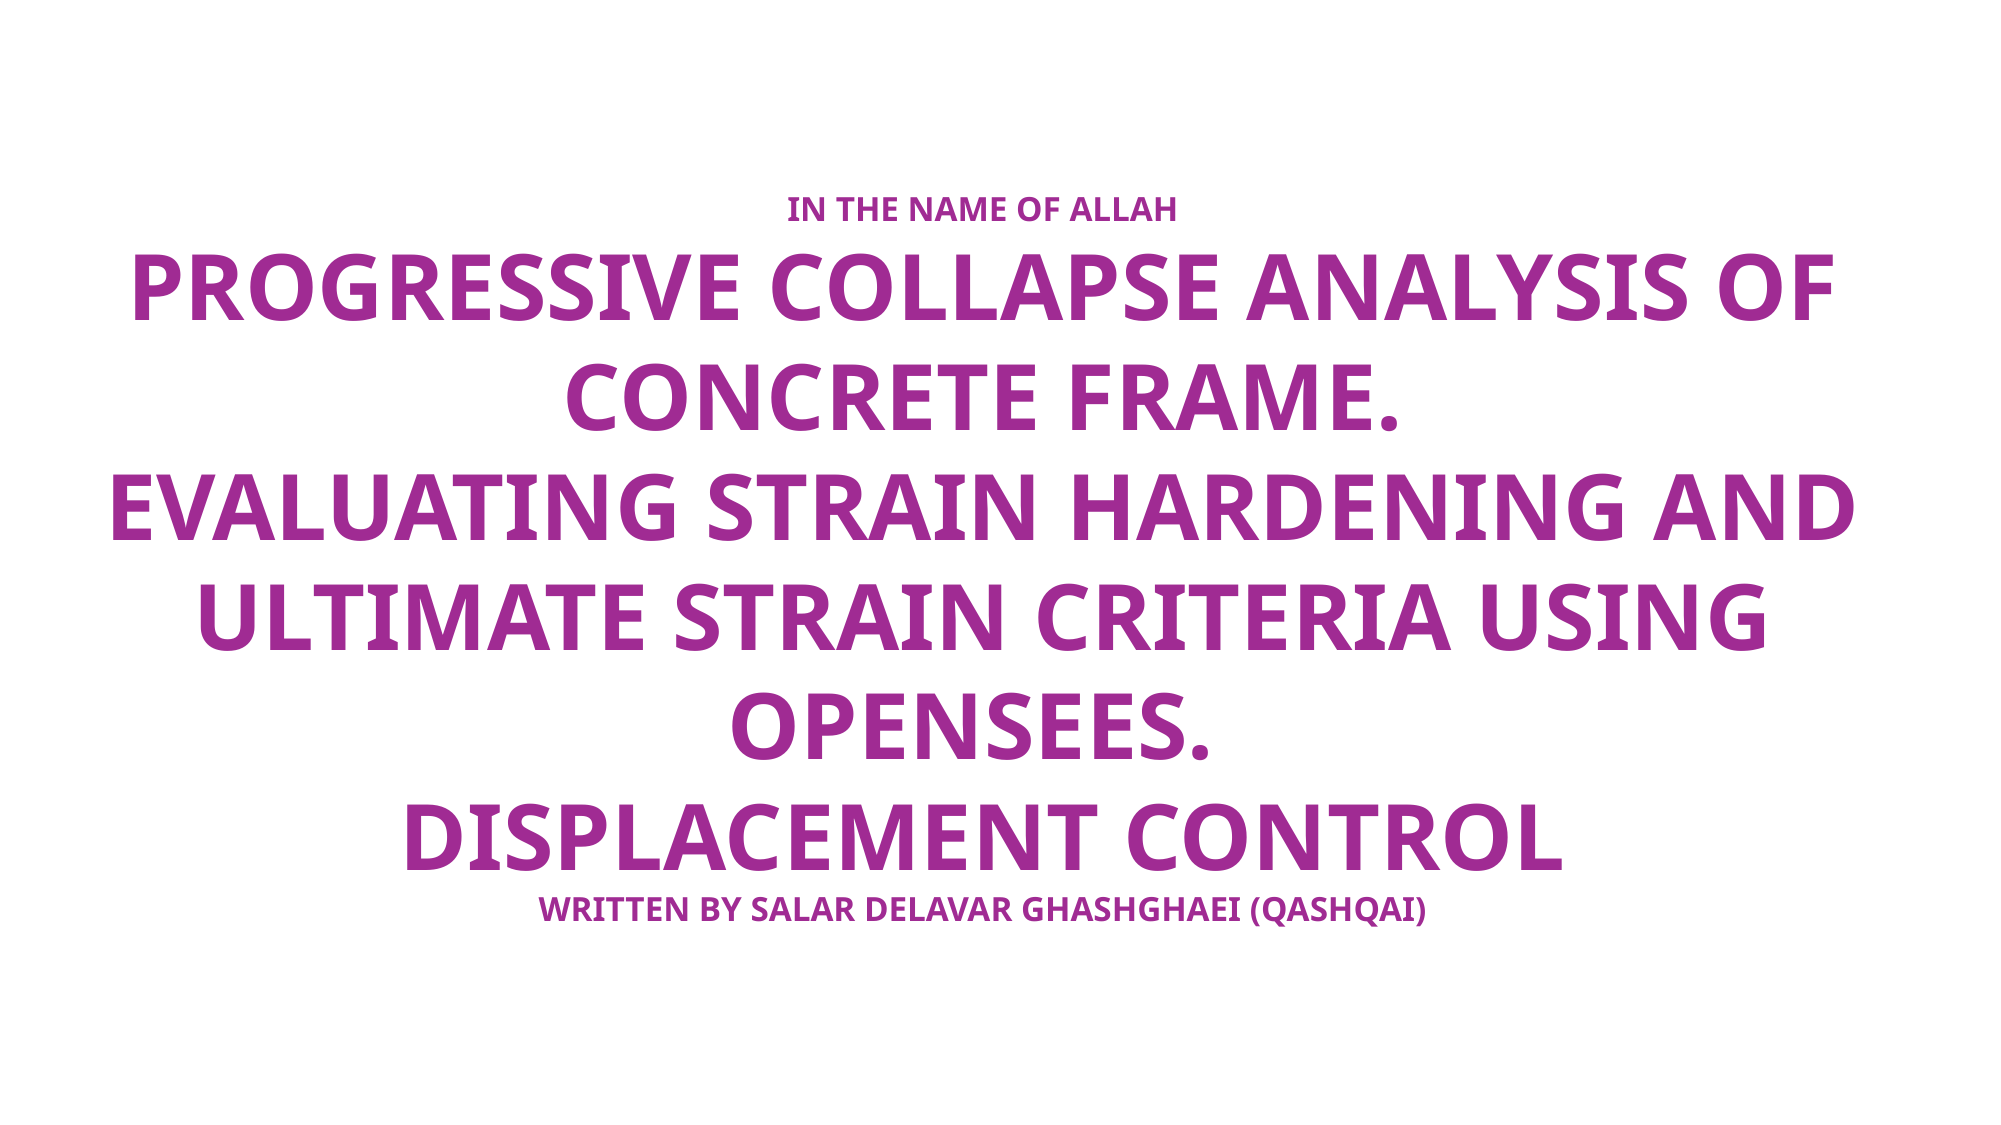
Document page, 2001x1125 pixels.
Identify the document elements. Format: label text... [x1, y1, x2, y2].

text_box IN THE NAME OF ALLAH PROGRESSIVE COLLAPSE ANALYSIS OF CONCRETE FRAME. EVALUATING STRAIN HARDENING AND ULTIMATE STRAIN CRITERIA USING OPENSEES. DISPLACEMENT CONTROL WRITTEN BY SALAR DELAVAR GHASHGHAEI (QASHQAI) [0, 181, 1967, 936]
